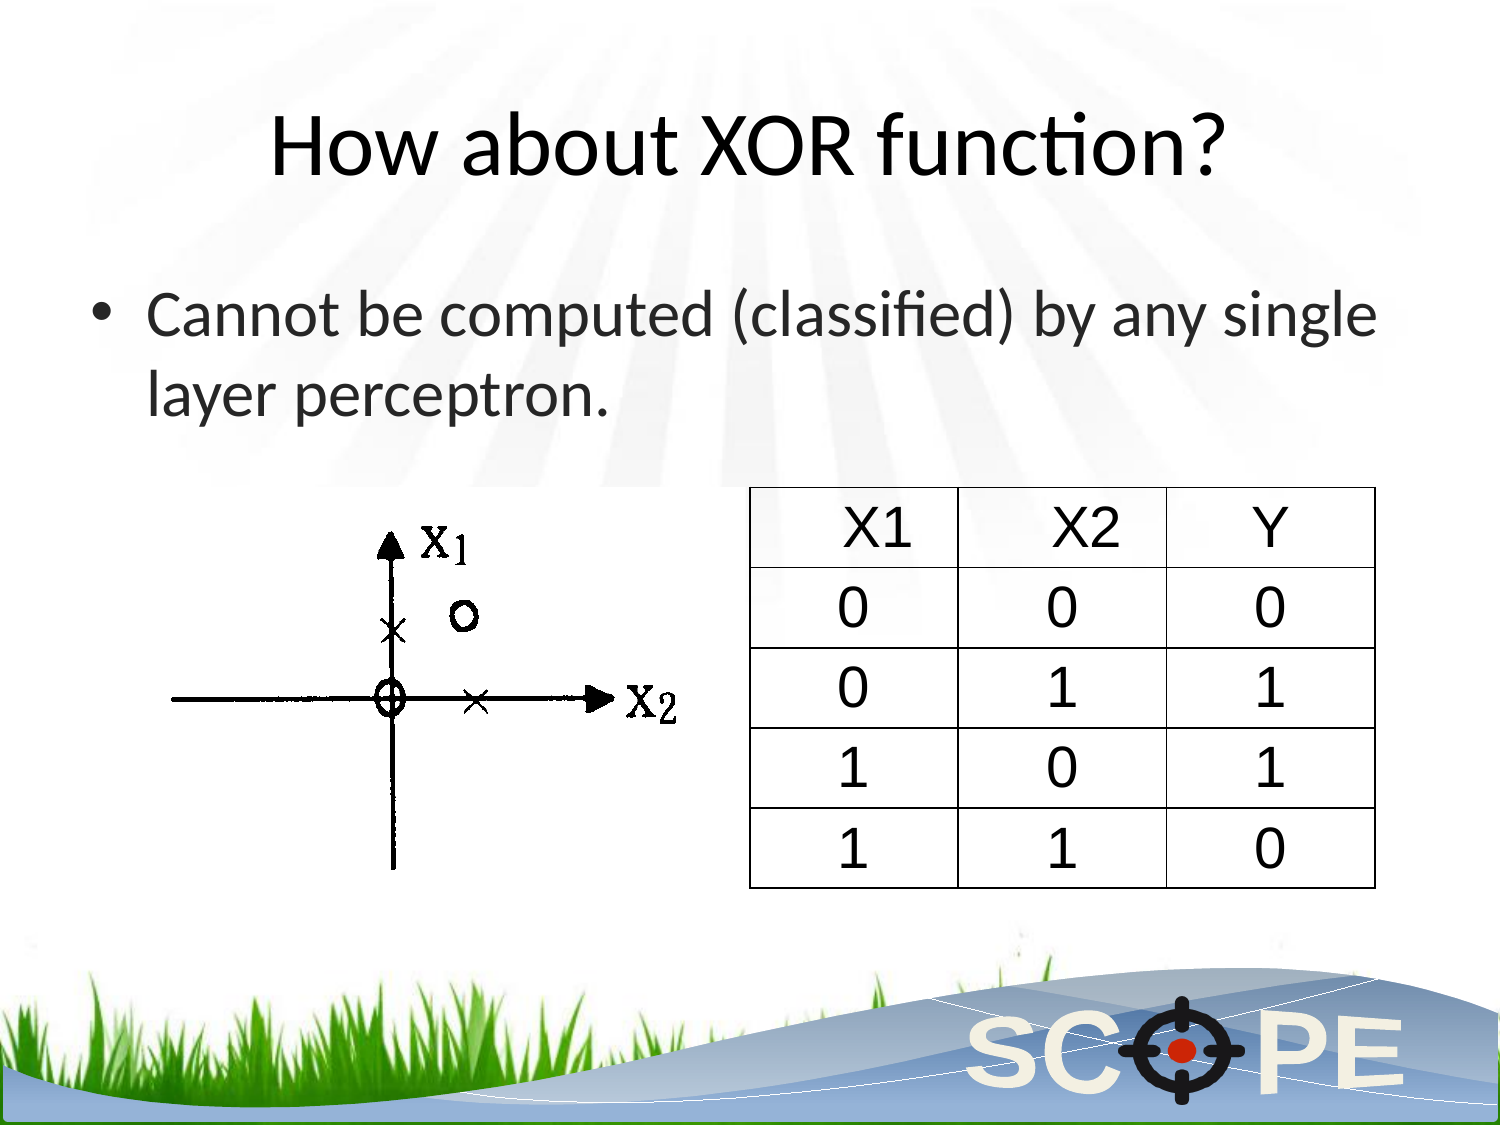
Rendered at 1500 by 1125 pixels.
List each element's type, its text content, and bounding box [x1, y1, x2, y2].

title How about XOR function? [75, 45, 1425, 233]
table_cell 1 [1167, 729, 1374, 807]
table_cell 1 [1167, 649, 1374, 727]
table_cell 0 [751, 649, 957, 727]
table_cell 0 [1167, 809, 1374, 887]
table_header Y [1167, 488, 1374, 567]
table_cell 0 [959, 568, 1166, 647]
table_header X1 [751, 488, 957, 567]
table_cell 1 [751, 729, 957, 807]
table_cell 0 [959, 729, 1166, 807]
table_cell 1 [959, 809, 1166, 887]
list Cannot be computed (classified) by any single layer perceptron. [75, 262, 1425, 1005]
table_cell 0 [751, 568, 957, 647]
table_header X2 [959, 488, 1166, 567]
picture [0, 0, 1500, 1125]
table_cell 1 [959, 649, 1166, 727]
table_cell 0 [1167, 568, 1374, 647]
table_cell 1 [751, 809, 957, 887]
